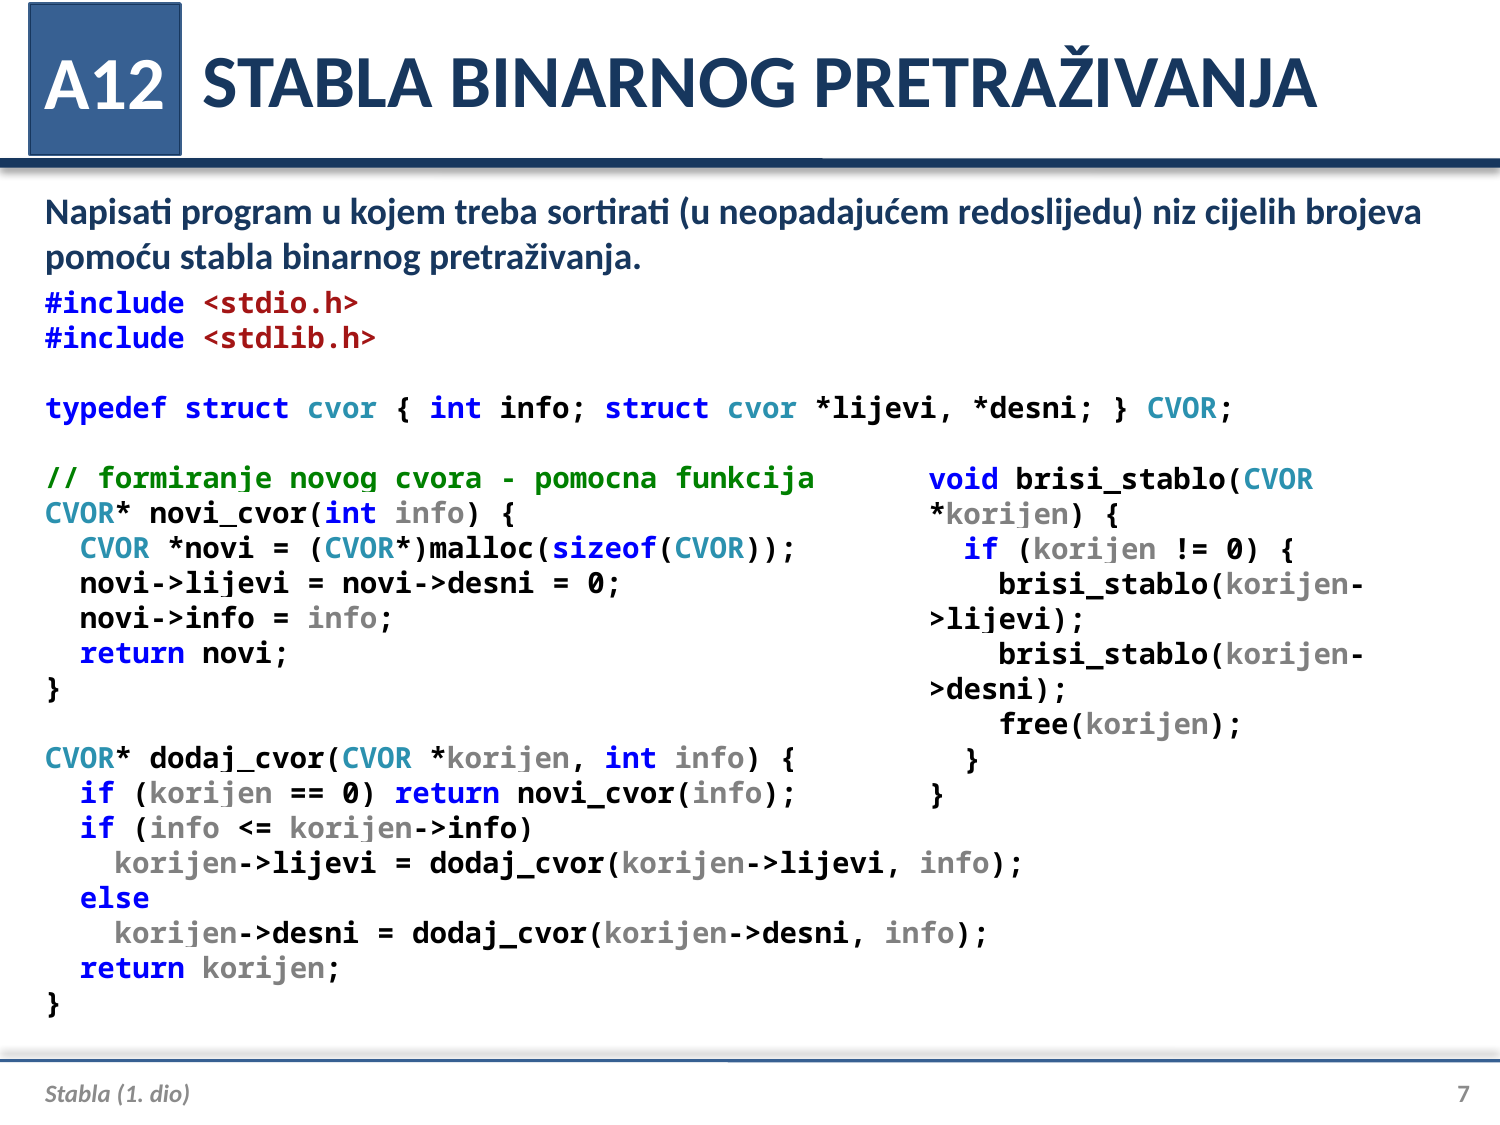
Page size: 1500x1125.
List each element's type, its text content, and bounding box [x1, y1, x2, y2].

footer Stabla (1. dio) [30, 1065, 1395, 1119]
text_box void brisi_stablo(CVOR *korijen) { if (korijen != 0) { brisi_stablo(korijen->lijevi); brisi_stablo(korijen->desni); free(korijen); } } [913, 453, 1500, 818]
slide_number 7 [1395, 1065, 1470, 1119]
text_box Napisati program u kojem treba sortirati (u neopadajućem redoslijedu) niz cijelih brojeva pomoću stabla binarnog pretraživanja. [29, 179, 1470, 285]
list A12 [30, 4, 180, 155]
title STABLA BINARNOG PRETRAŽIVANJA [187, 2, 1470, 153]
text_box #include <stdio.h> #include <stdlib.h> typedef struct cvor { int info; struct cvor *lijevi, *desni; } CVOR; // formiranje novog cvora - pomocna funkcija CVOR* novi_cvor(int info) { CVOR *novi = (CVOR*)malloc(sizeof(CVOR)); novi->lijevi = novi->desni = 0; novi->info = info; return novi; } CVOR* dodaj_cvor(CVOR *korijen, int info) { if (korijen == 0) return novi_cvor(info); if (info <= korijen->info) korijen->lijevi = dodaj_cvor(korijen->lijevi, info); else korijen->desni = dodaj_cvor(korijen->desni, info); return korijen; } [29, 277, 1440, 1027]
